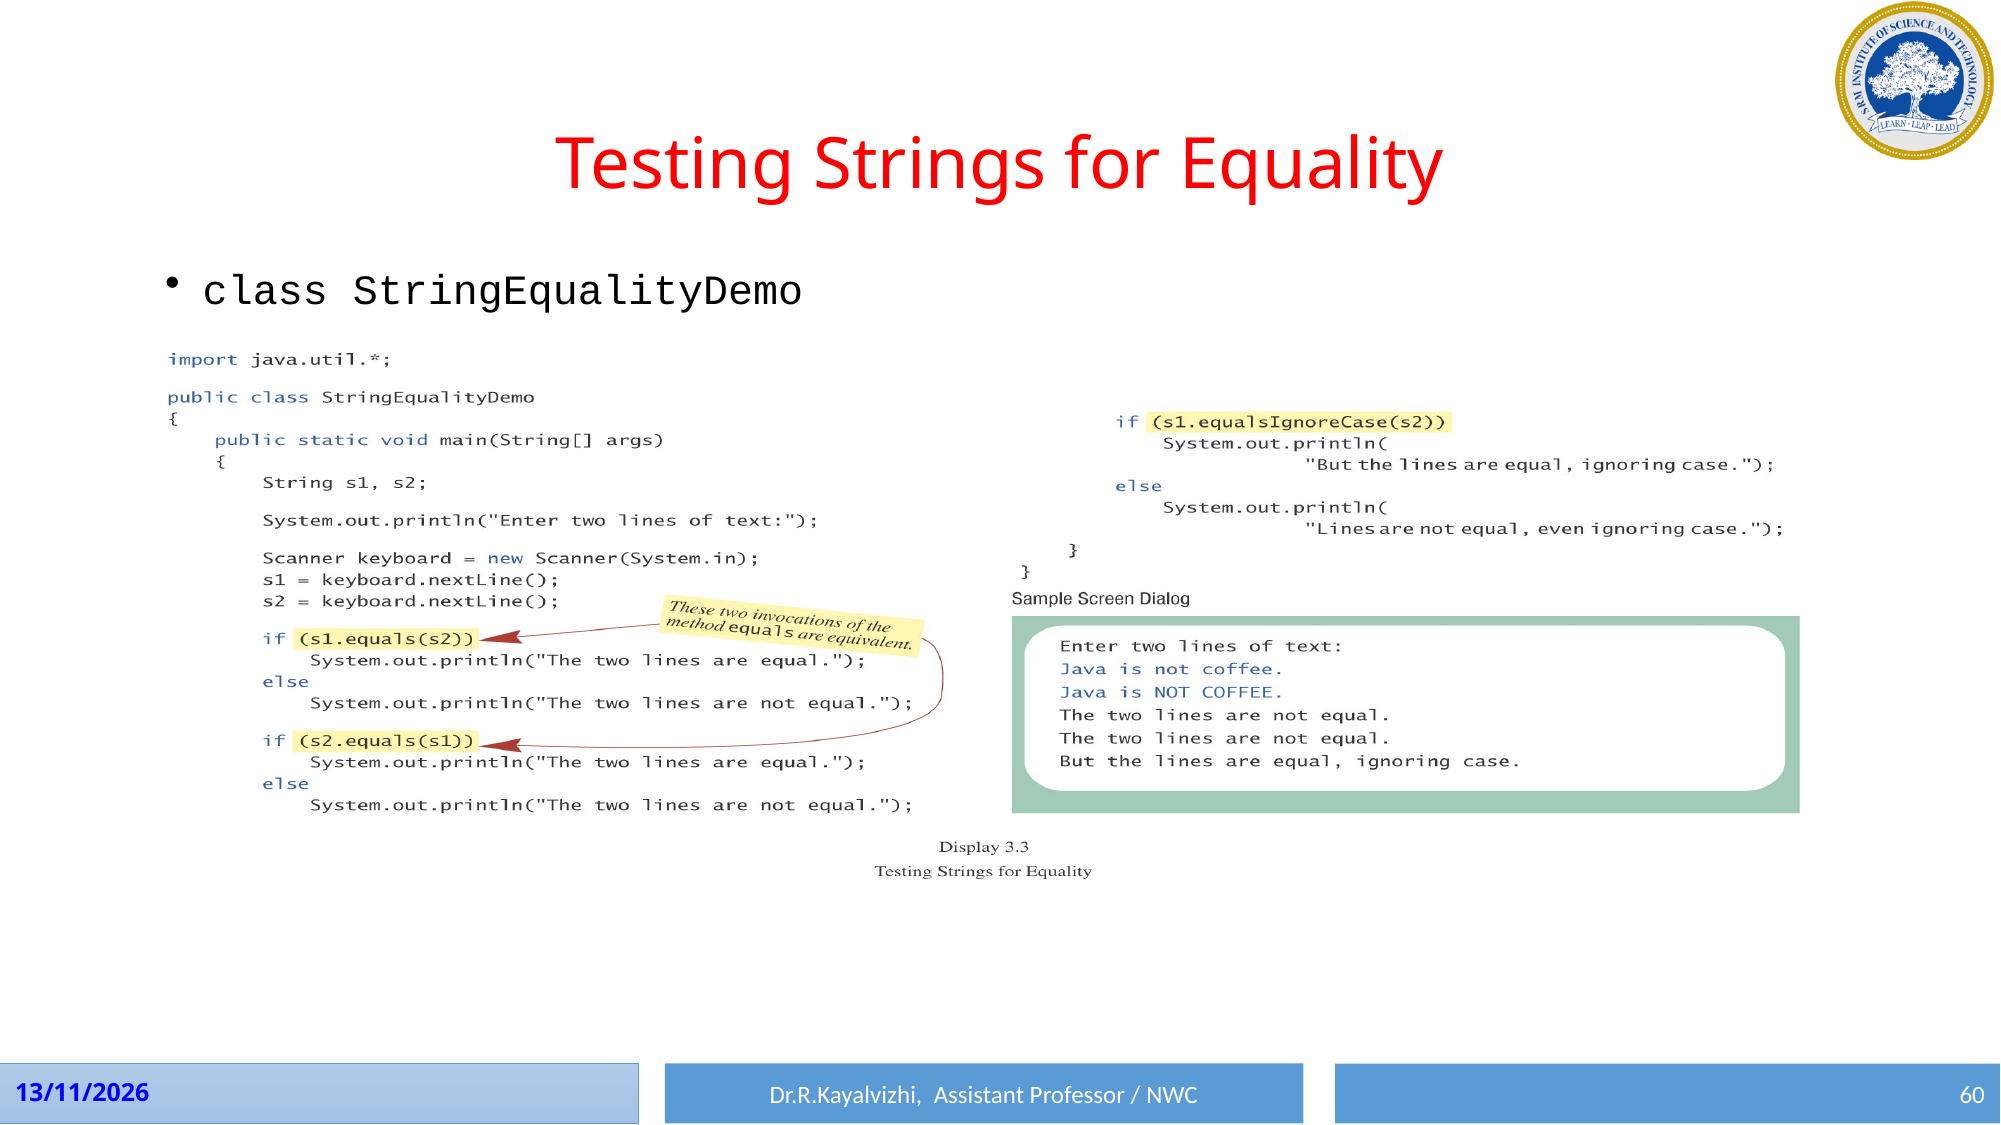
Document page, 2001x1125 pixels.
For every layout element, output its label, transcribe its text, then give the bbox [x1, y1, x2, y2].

text_box Dr.R.Kayalvizhi, Assistant Professor / NWC [664, 1063, 1304, 1124]
picture [168, 353, 1800, 879]
text_box 01-08-2023 [0, 1063, 639, 1124]
list class StringEqualityDemo [150, 246, 1850, 900]
slide_number 60 [1335, 1063, 2000, 1124]
picture [1835, 1, 1994, 160]
title Testing Strings for Equality [150, 64, 1850, 246]
